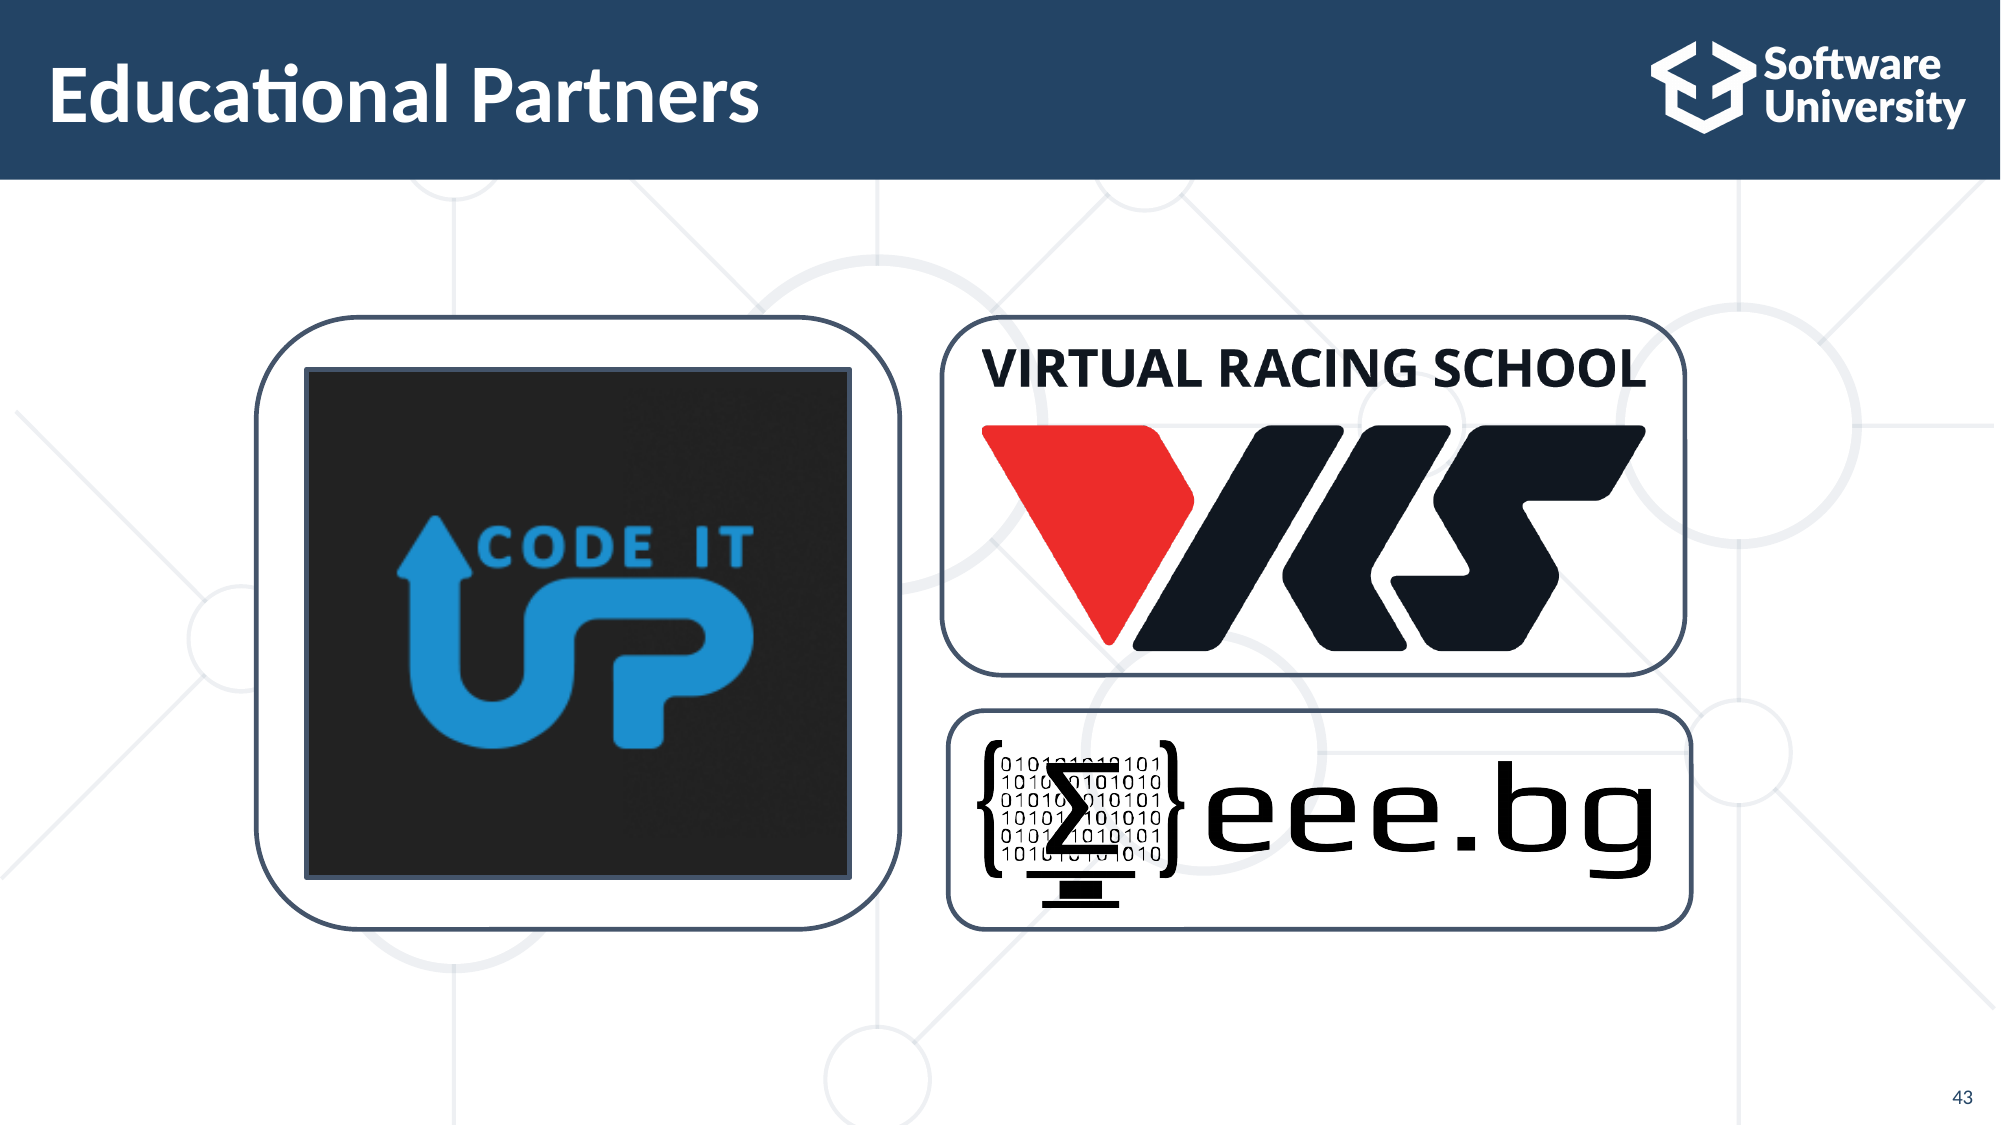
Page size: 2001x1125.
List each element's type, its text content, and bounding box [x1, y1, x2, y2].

picture [1651, 41, 1966, 134]
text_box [941, 171, 1686, 828]
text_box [947, 710, 1692, 930]
title Educational Partners [31, 16, 1625, 162]
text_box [255, 317, 901, 930]
slide_number 43 [1927, 1067, 1989, 1117]
